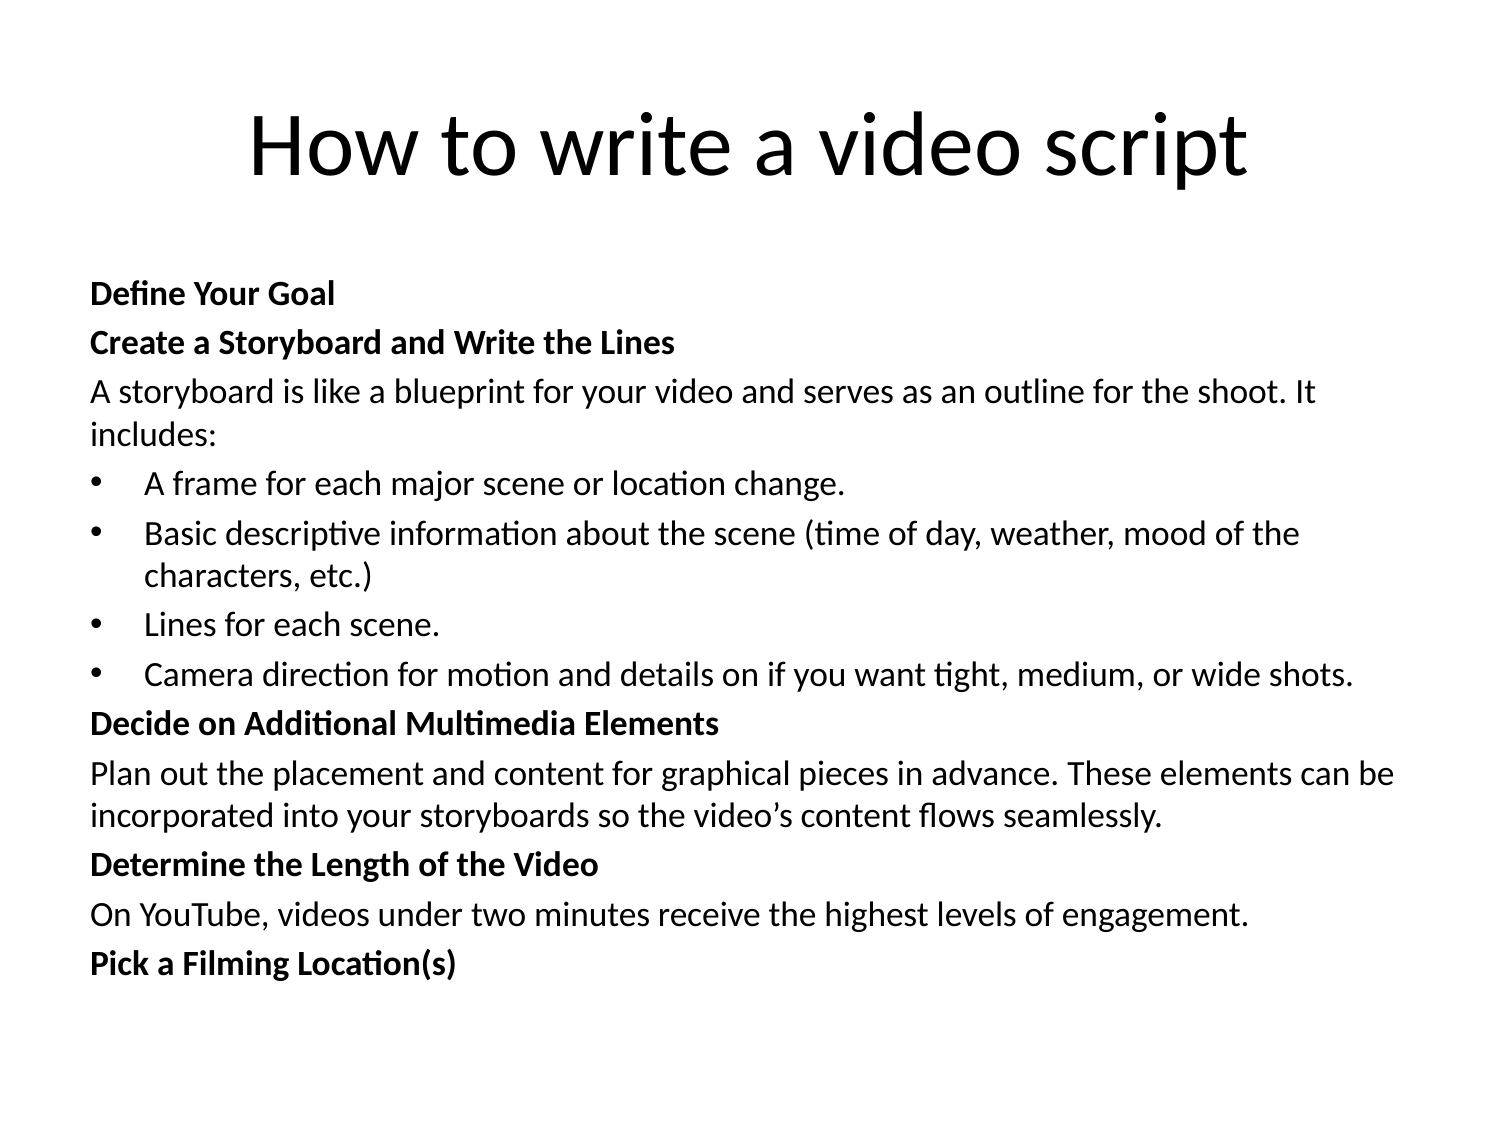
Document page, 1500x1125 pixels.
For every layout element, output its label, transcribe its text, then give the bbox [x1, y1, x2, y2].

list Define Your Goal Create a Storyboard and Write the Lines A storyboard is like a blueprint for your video and serves as an outline for the shoot. It includes: A frame for each major scene or location change. Basic descriptive information about the scene (time of day, weather, mood of the characters, etc.) Lines for each scene. Camera direction for motion and details on if you want tight, medium, or wide shots. Decide on Additional Multimedia Elements Plan out the placement and content for graphical pieces in advance. These elements can be incorporated into your storyboards so the video’s content flows seamlessly. Determine the Length of the Video On YouTube, videos under two minutes receive the highest levels of engagement. Pick a Filming Location(s) [75, 262, 1425, 1005]
title How to write a video script [75, 45, 1425, 233]
